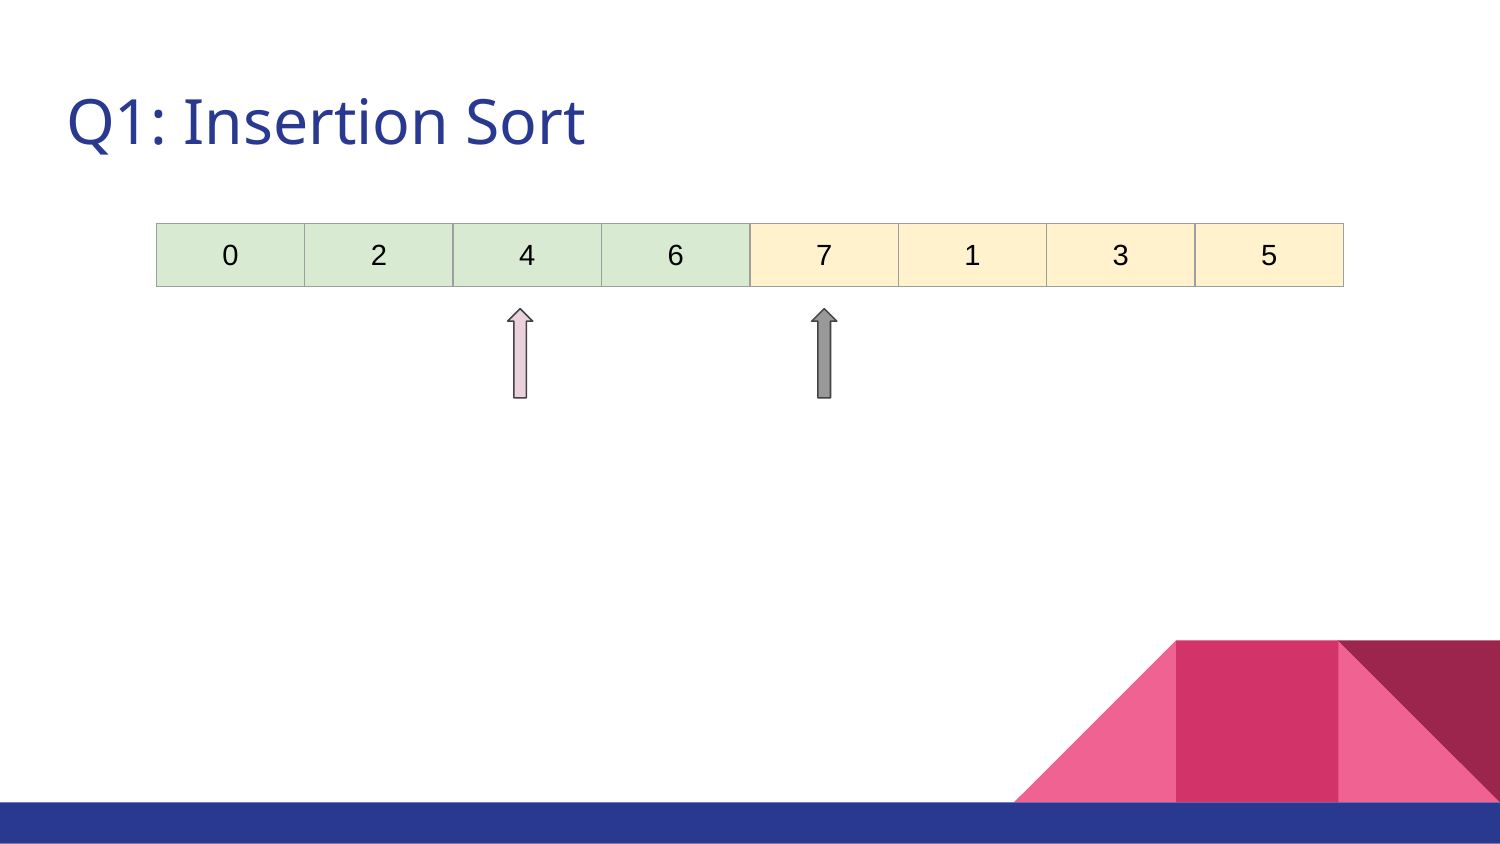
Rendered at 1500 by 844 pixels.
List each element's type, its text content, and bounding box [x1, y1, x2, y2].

title Q1: Insertion Sort [51, 67, 1449, 167]
table_header 6 [602, 224, 749, 286]
table_header 2 [305, 224, 452, 286]
table_header 7 [751, 224, 898, 286]
table_header 4 [454, 224, 601, 286]
table_header 5 [1196, 224, 1343, 286]
table_header 3 [1047, 224, 1194, 286]
text_box [811, 308, 837, 398]
table_header 0 [157, 224, 304, 286]
text_box [507, 308, 533, 398]
table_header 1 [899, 224, 1046, 286]
